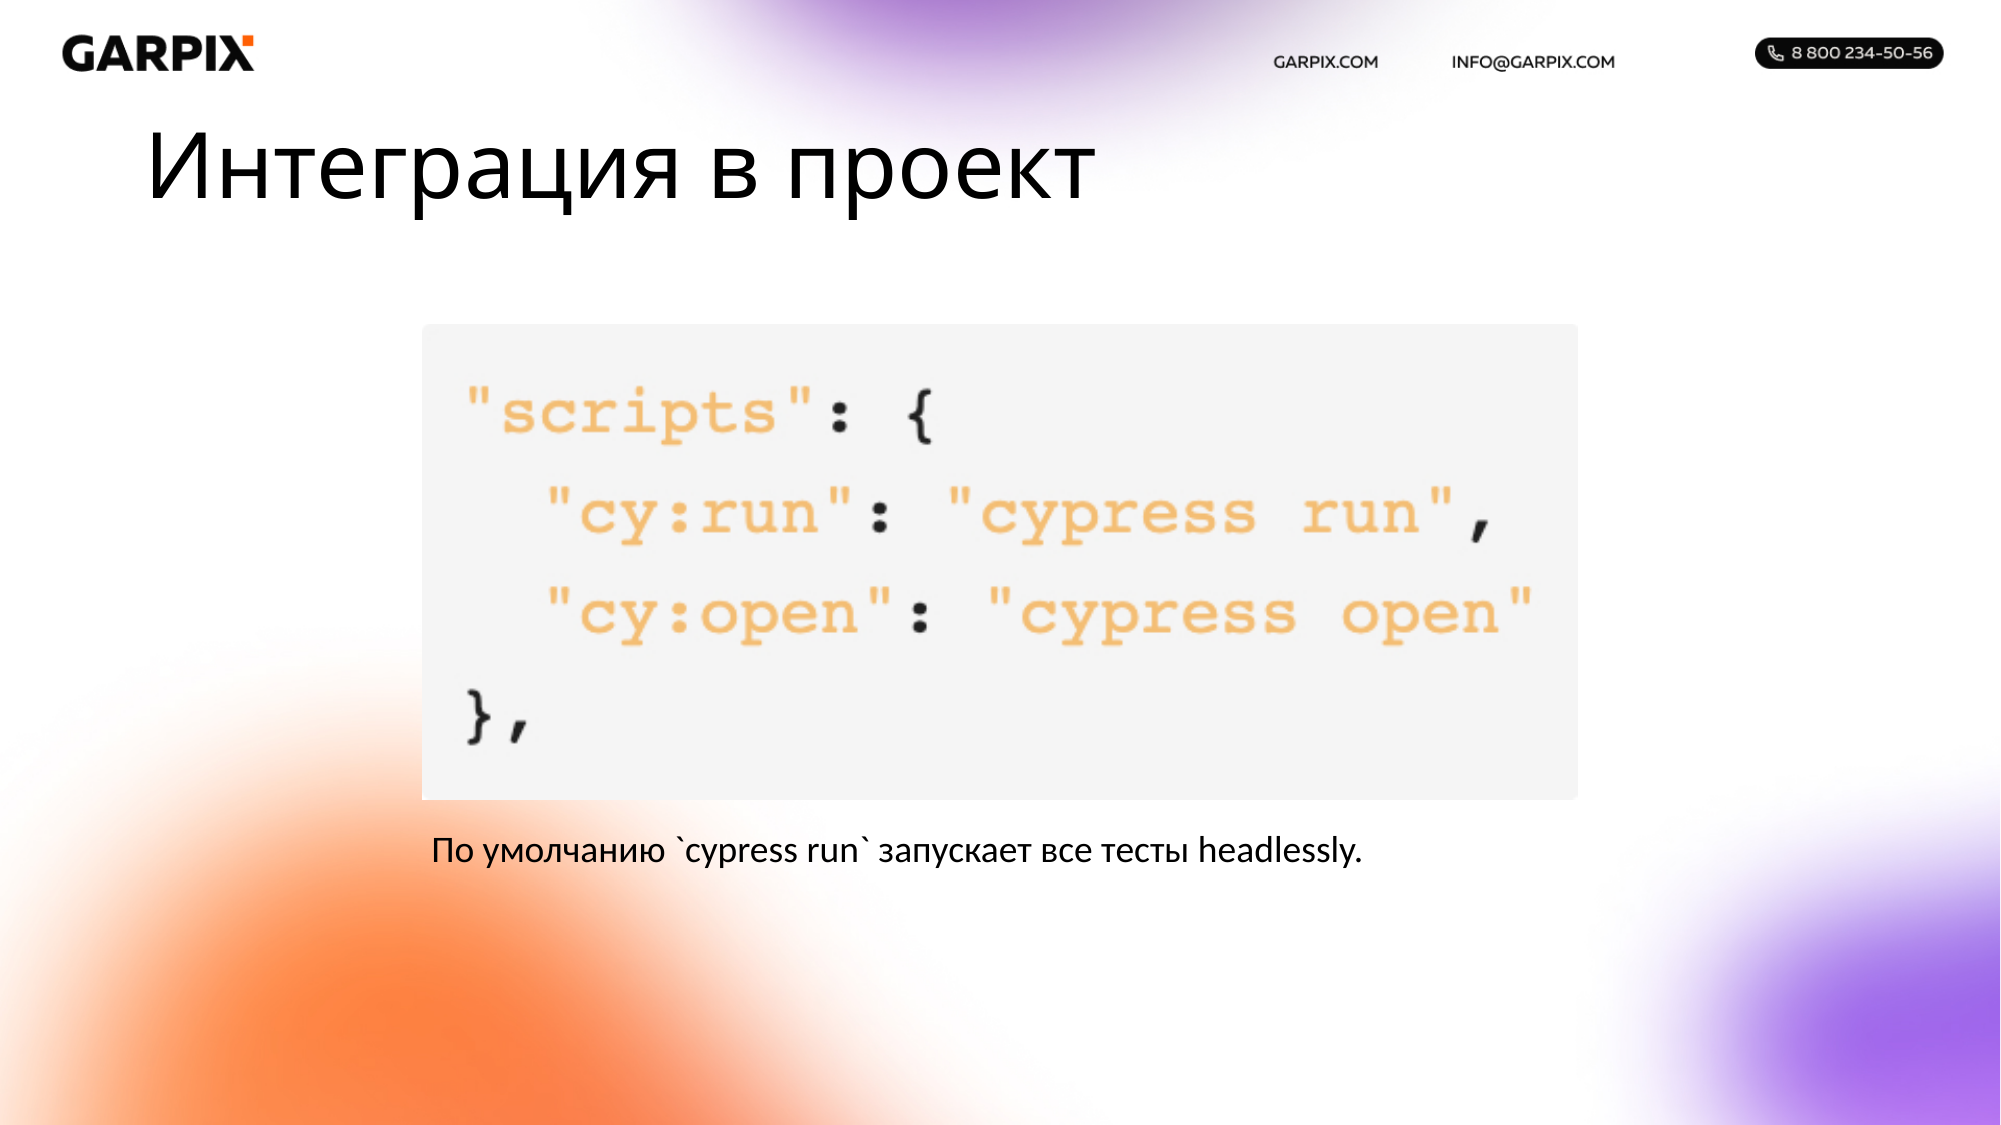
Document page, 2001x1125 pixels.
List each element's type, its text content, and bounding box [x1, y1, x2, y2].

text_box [422, 324, 1578, 874]
picture [0, 0, 2001, 1125]
title Интеграция в проект [136, 59, 1863, 278]
